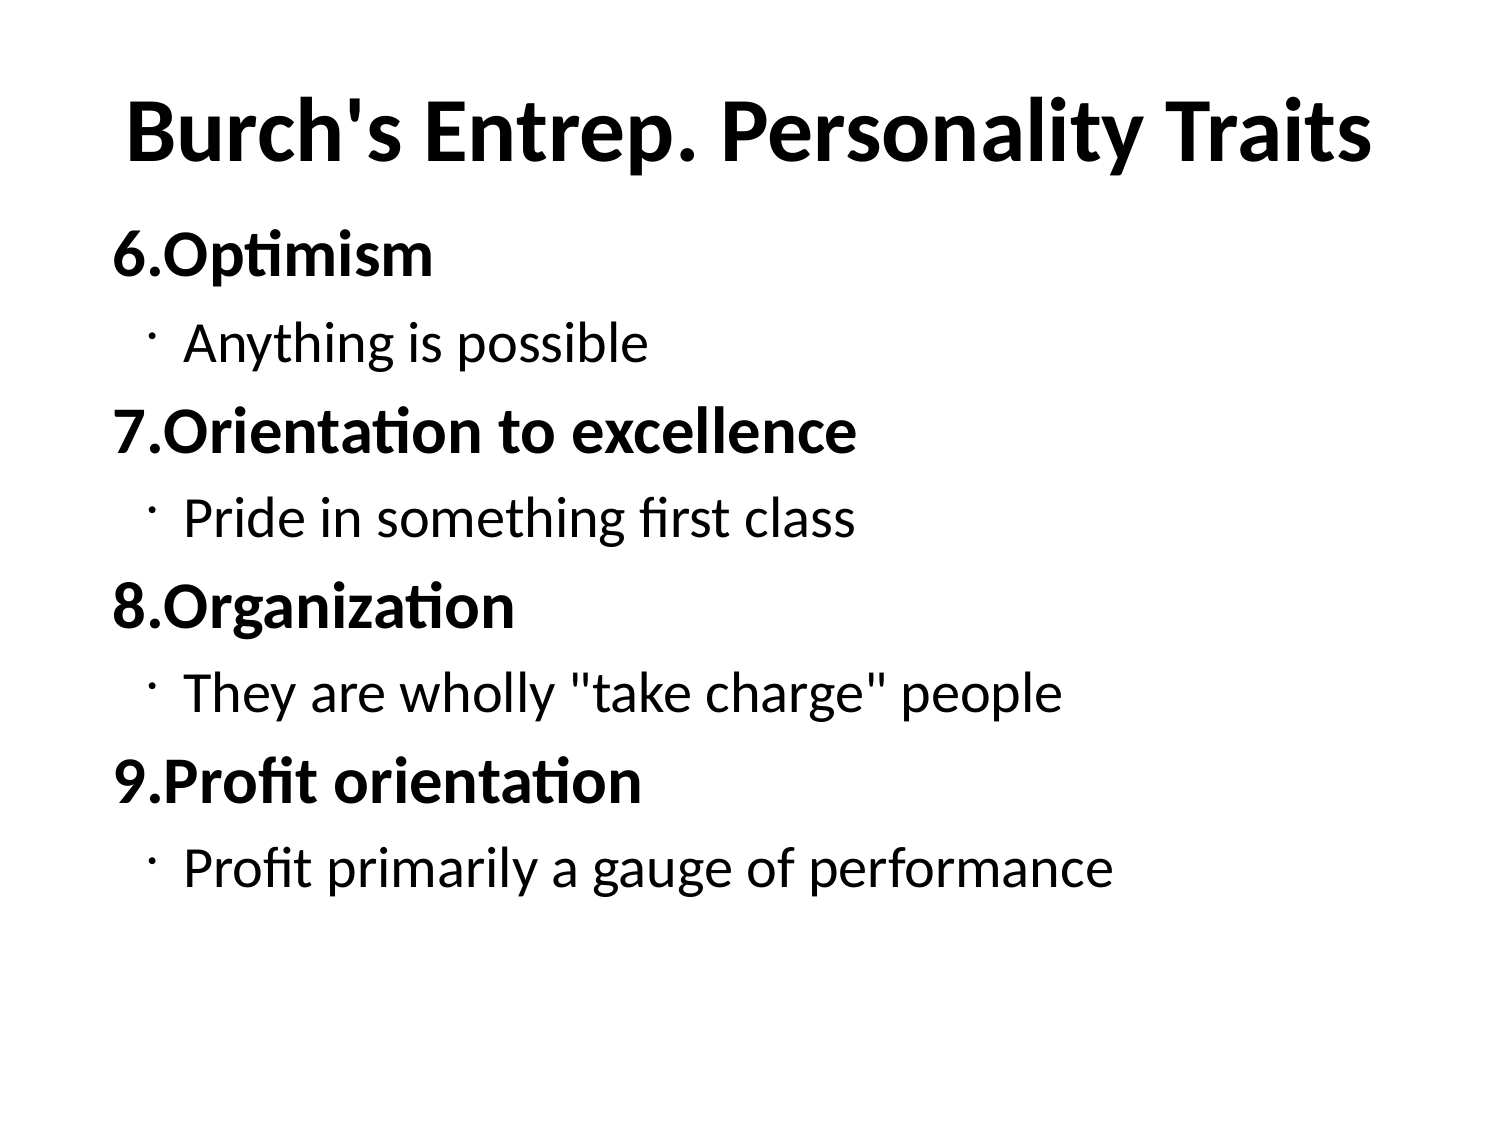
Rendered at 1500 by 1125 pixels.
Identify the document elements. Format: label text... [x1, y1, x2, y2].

list Optimism Anything is possible Orientation to excellence Pride in something first class Organization They are wholly "take charge" people Profit orientation Profit primarily a gauge of performance [112, 216, 1387, 1046]
title Burch's Entrep. Personality Traits [50, 61, 1450, 199]
